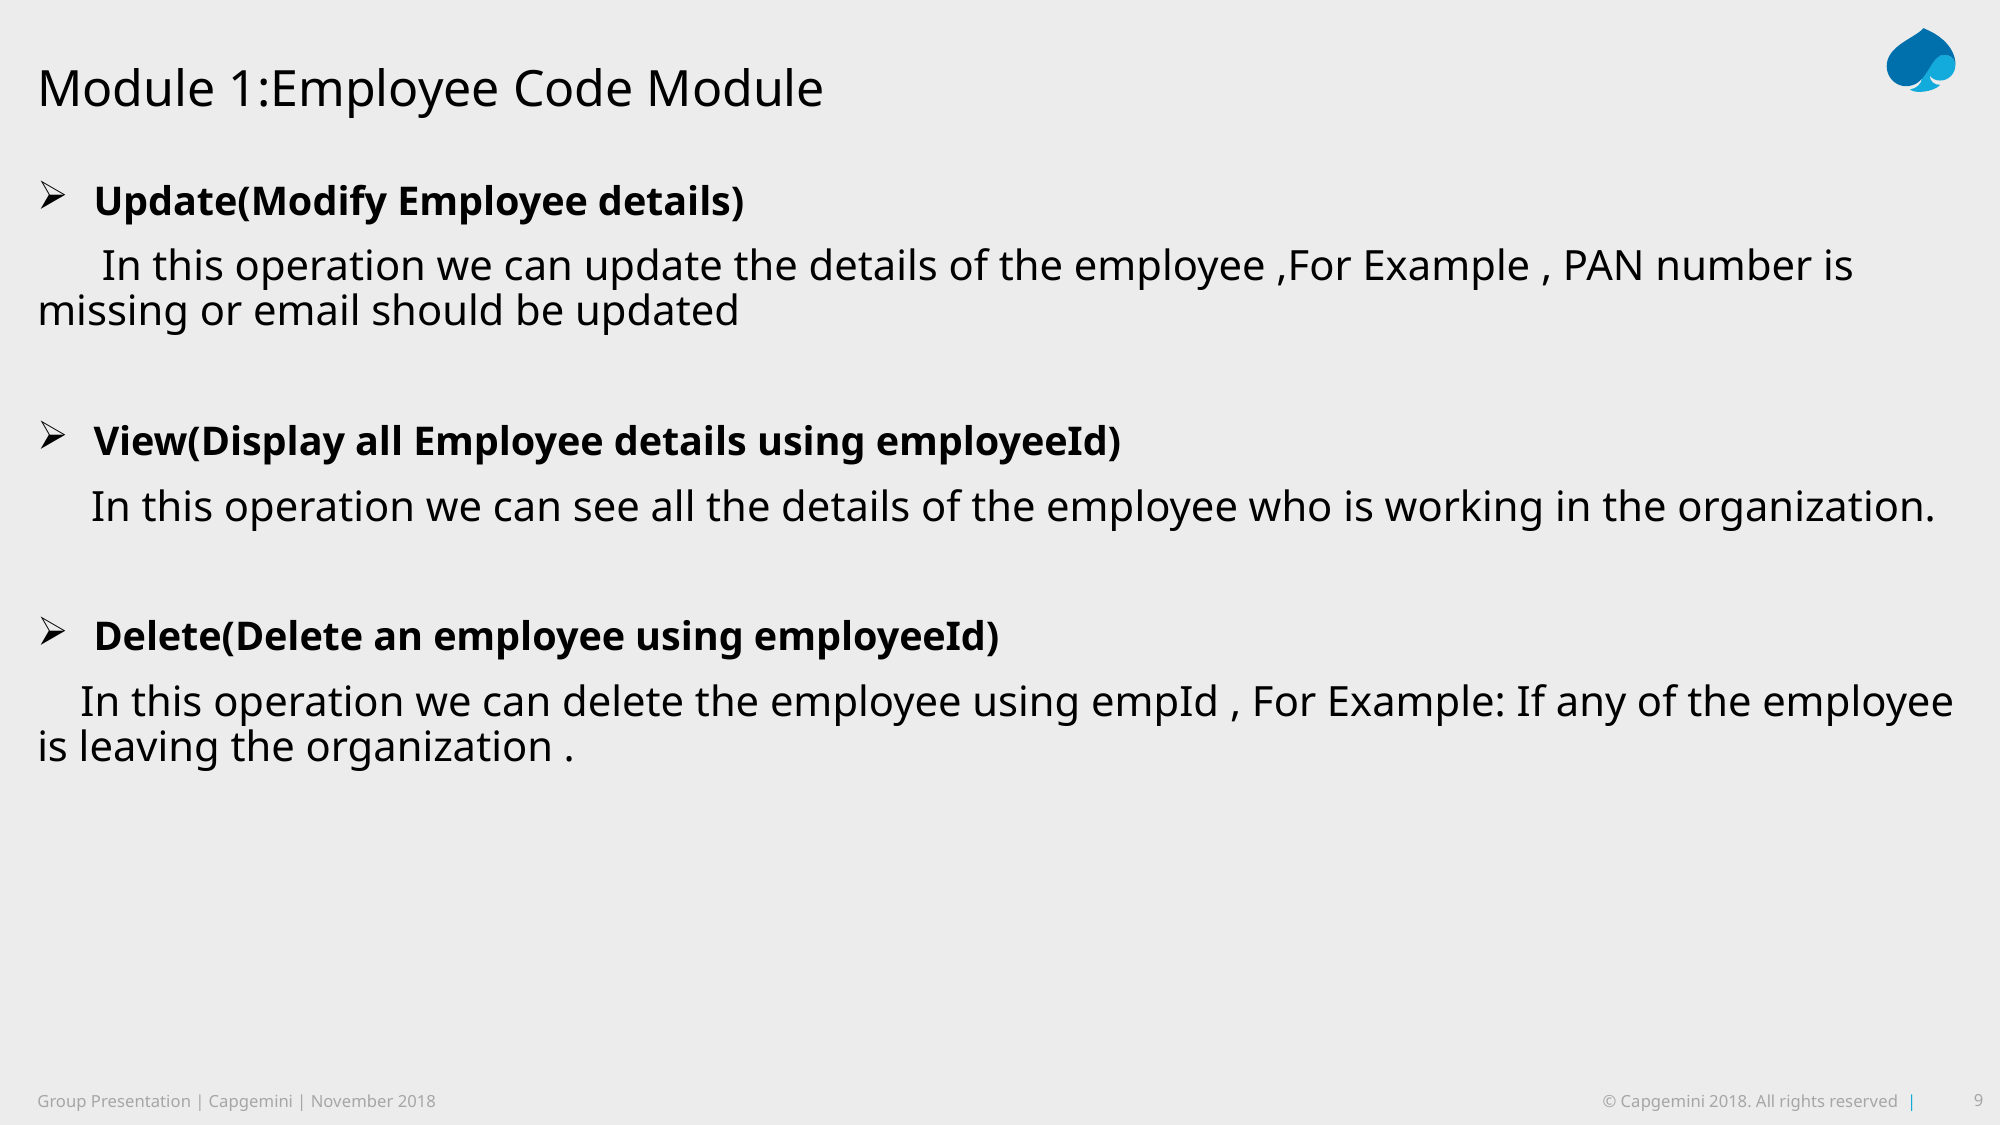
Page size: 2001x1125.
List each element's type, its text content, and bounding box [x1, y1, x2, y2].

title Module 1:Employee Code Module [37, 0, 1863, 182]
list Update(Modify Employee details) In this operation we can update the details of the employee ,For Example , PAN number is missing or email should be updated View(Display all Employee details using employeeId) In this operation we can see all the details of the employee who is working in the organization. Delete(Delete an employee using employeeId) In this operation we can delete the employee using empId , For Example: If any of the employee is leaving the organization . [37, 181, 1957, 1031]
